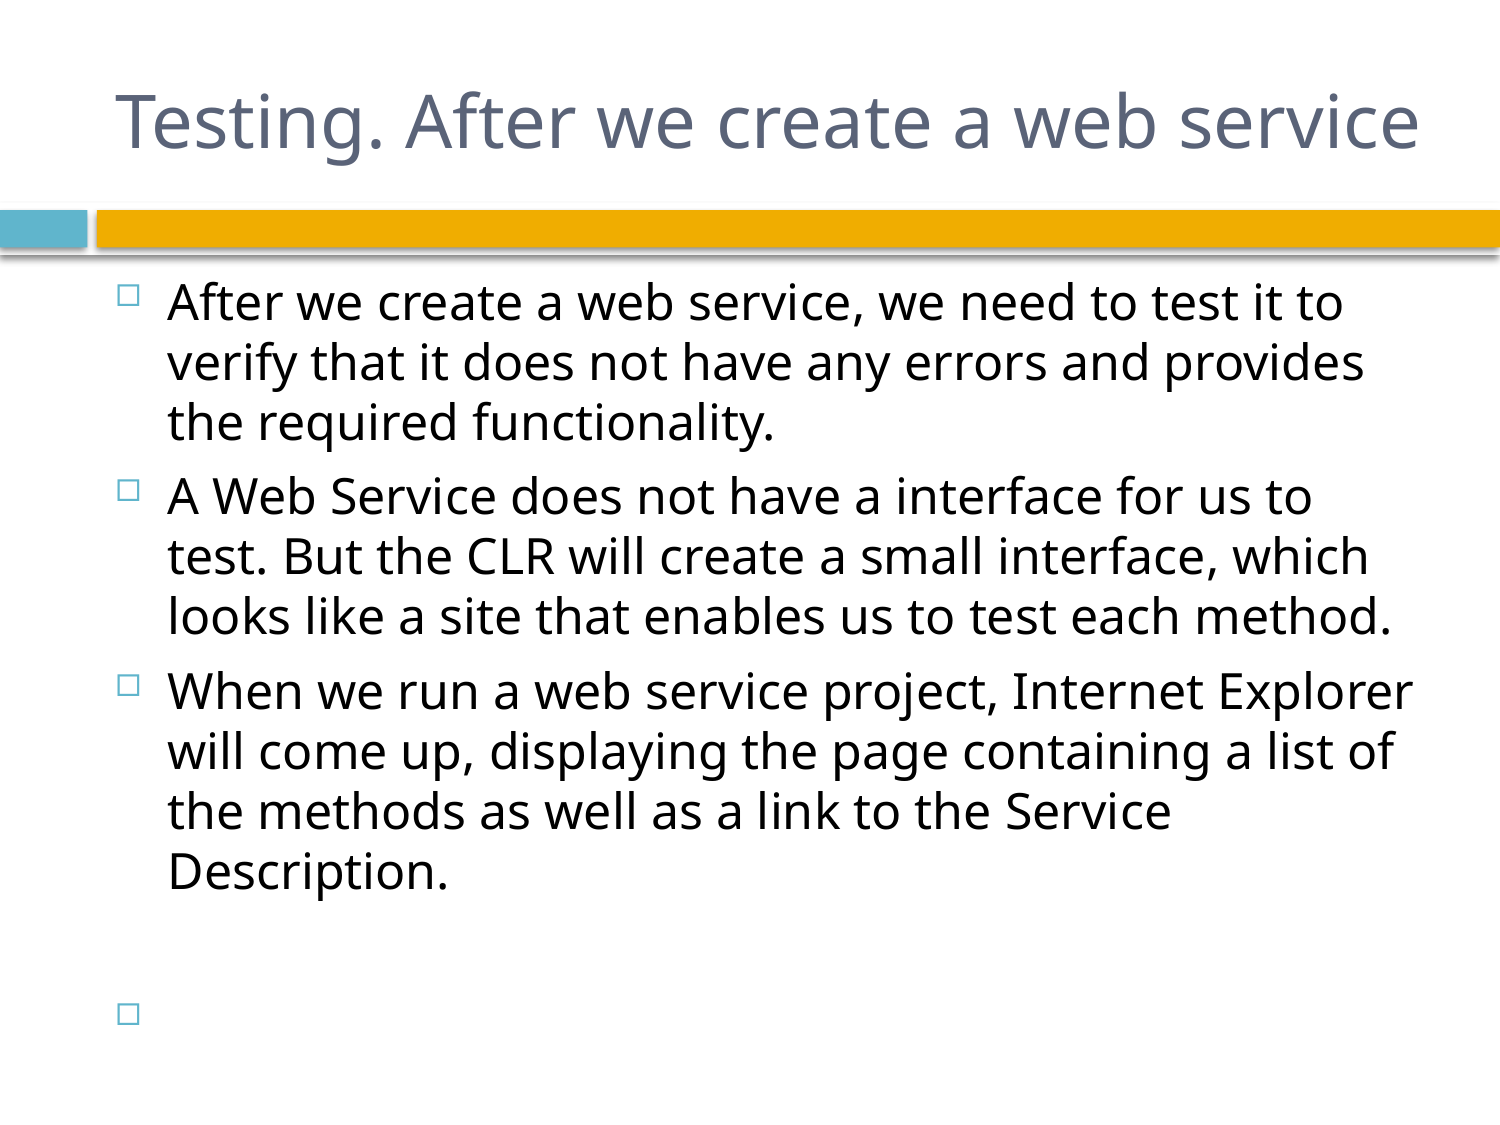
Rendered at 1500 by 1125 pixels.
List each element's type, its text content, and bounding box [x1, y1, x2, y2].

title Testing. After we create a web service [100, 37, 1438, 200]
list After we create a web service, we need to test it to verify that it does not have any errors and provides the required functionality. A Web Service does not have a interface for us to test. But the CLR will create a small interface, which looks like a site that enables us to test each method. When we run a web service project, Internet Explorer will come up, displaying the page containing a list of the methods as well as a link to the Service Description. [100, 262, 1438, 1000]
